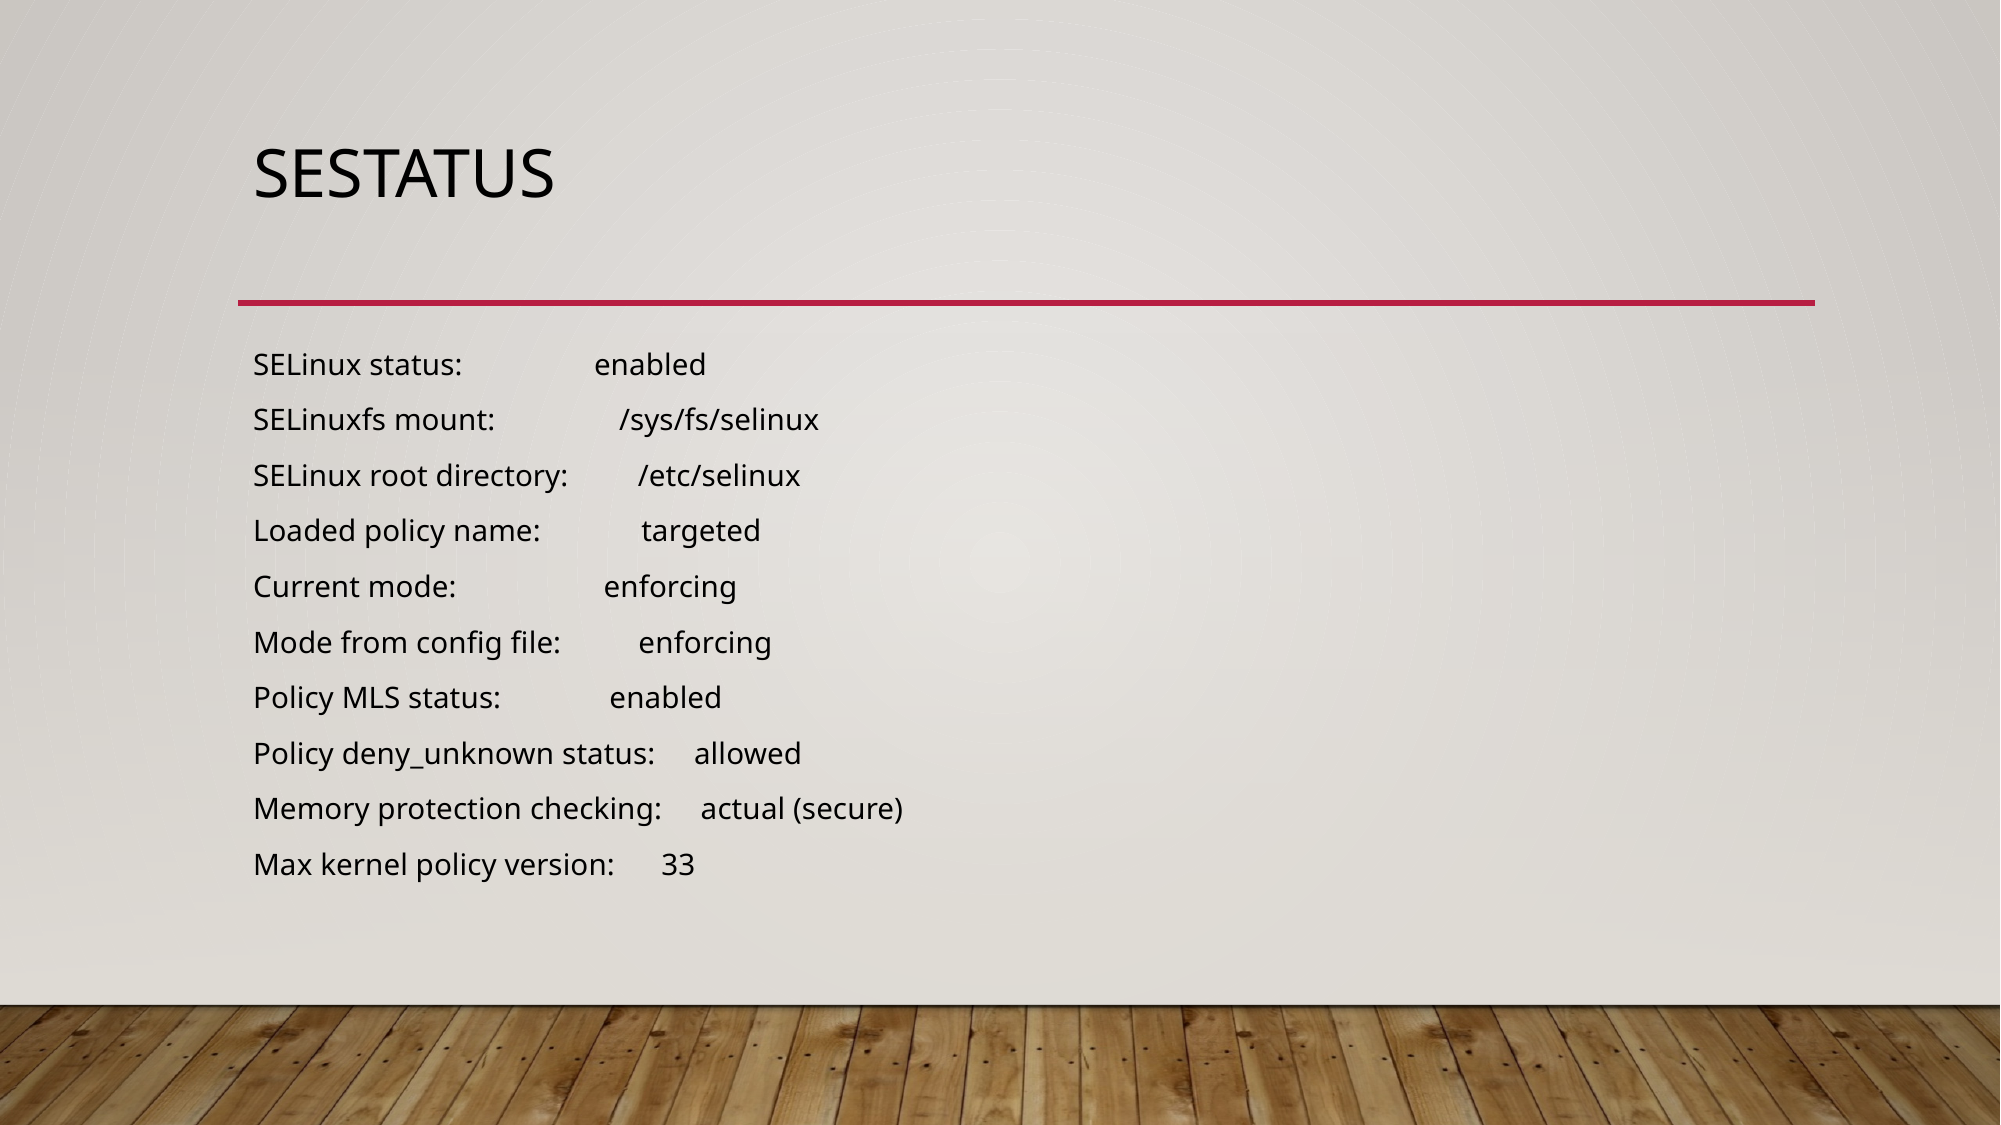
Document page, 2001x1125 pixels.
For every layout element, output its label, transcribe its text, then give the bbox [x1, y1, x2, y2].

picture [0, 1005, 2000, 1125]
title sestatus [238, 131, 1814, 305]
list SELinux status: enabled SELinuxfs mount: /sys/fs/selinux SELinux root directory: /etc/selinux Loaded policy name: targeted Current mode: enforcing Mode from config file: enforcing Policy MLS status: enabled Policy deny_unknown status: allowed Memory protection checking: actual (secure) Max kernel policy version: 33 [238, 330, 1814, 897]
